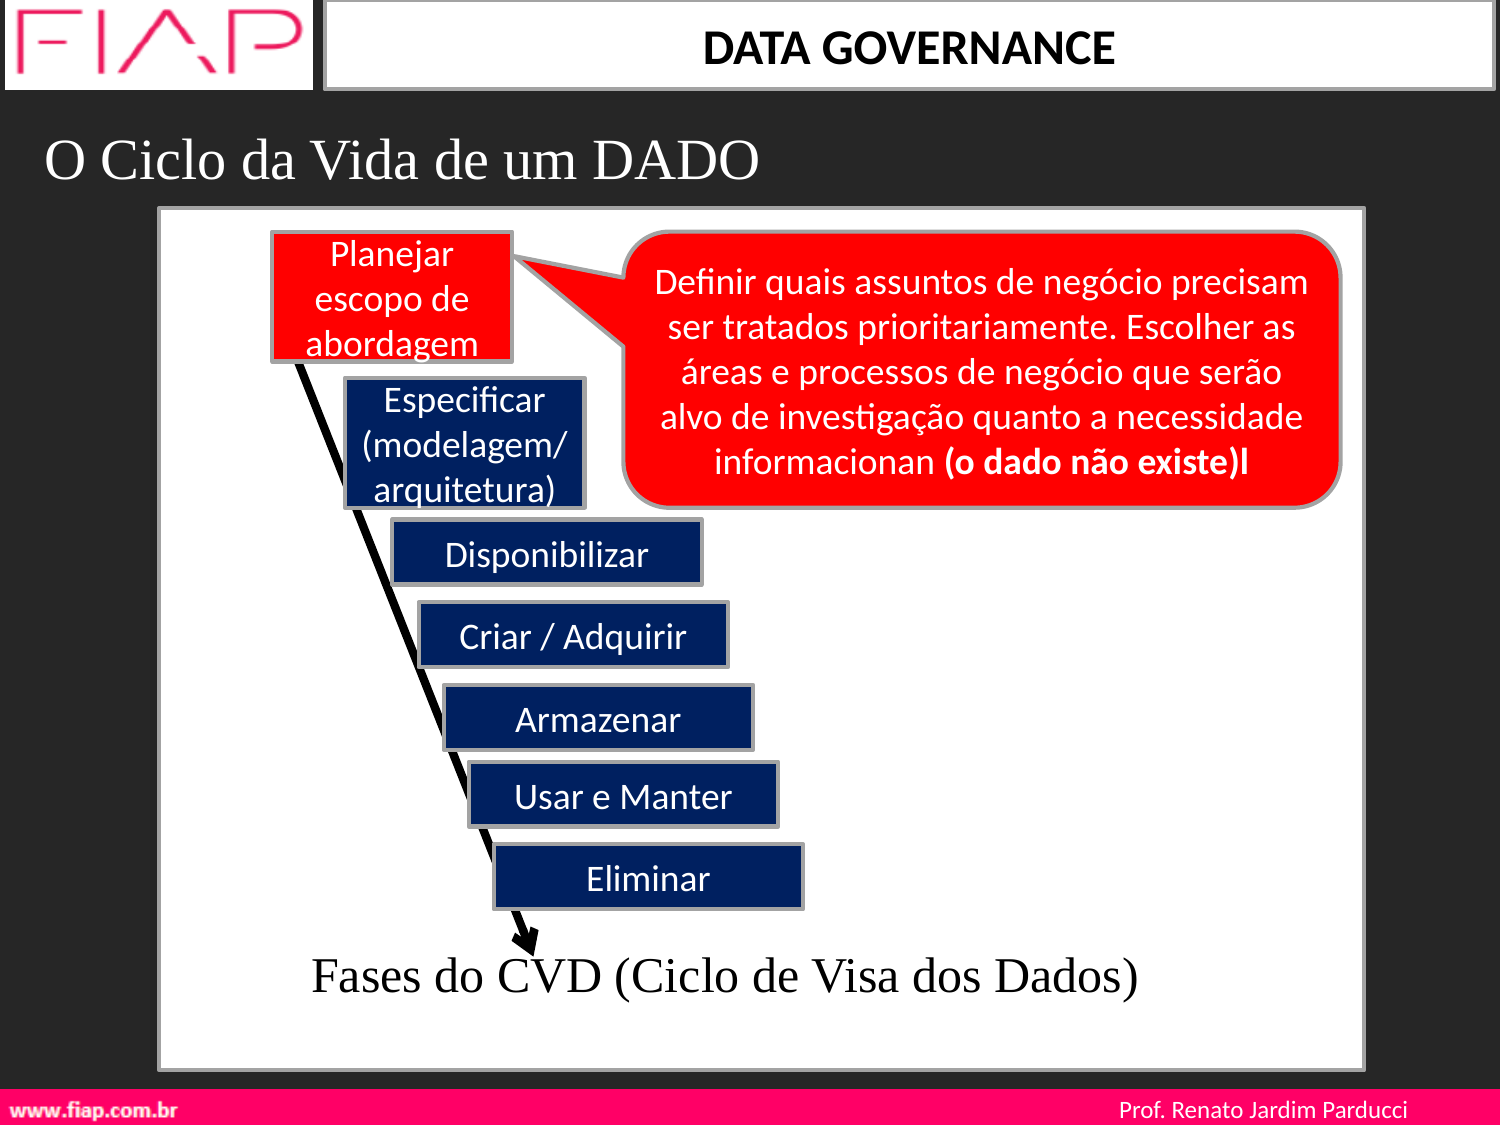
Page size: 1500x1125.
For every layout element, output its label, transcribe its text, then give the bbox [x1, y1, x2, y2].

text_box Criar / Adquirir [538, 600, 730, 669]
text_box Eliminar [538, 842, 805, 911]
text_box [296, 357, 534, 957]
text_box Armazenar [538, 683, 755, 752]
text_box O Ciclo da Vida de um DADO [29, 113, 1375, 199]
text_box Disponibilizar [538, 517, 704, 587]
text_box Usar e Manter [538, 760, 780, 829]
text_box Especificar (modelagem/ arquitetura) [538, 376, 587, 510]
text_box [157, 206, 1366, 1072]
text_box Fases do CVD (Ciclo de Visa dos Dados) [296, 935, 1176, 1011]
text_box Planejar escopo de abordagem [270, 230, 514, 364]
text_box Definir quais assuntos de negócio precisam ser tratados prioritariamente. Escolher as áreas e processos de negócio que serão alvo de investigação quanto a necessidade informacionan (o dado não existe)l [512, 229, 1343, 510]
